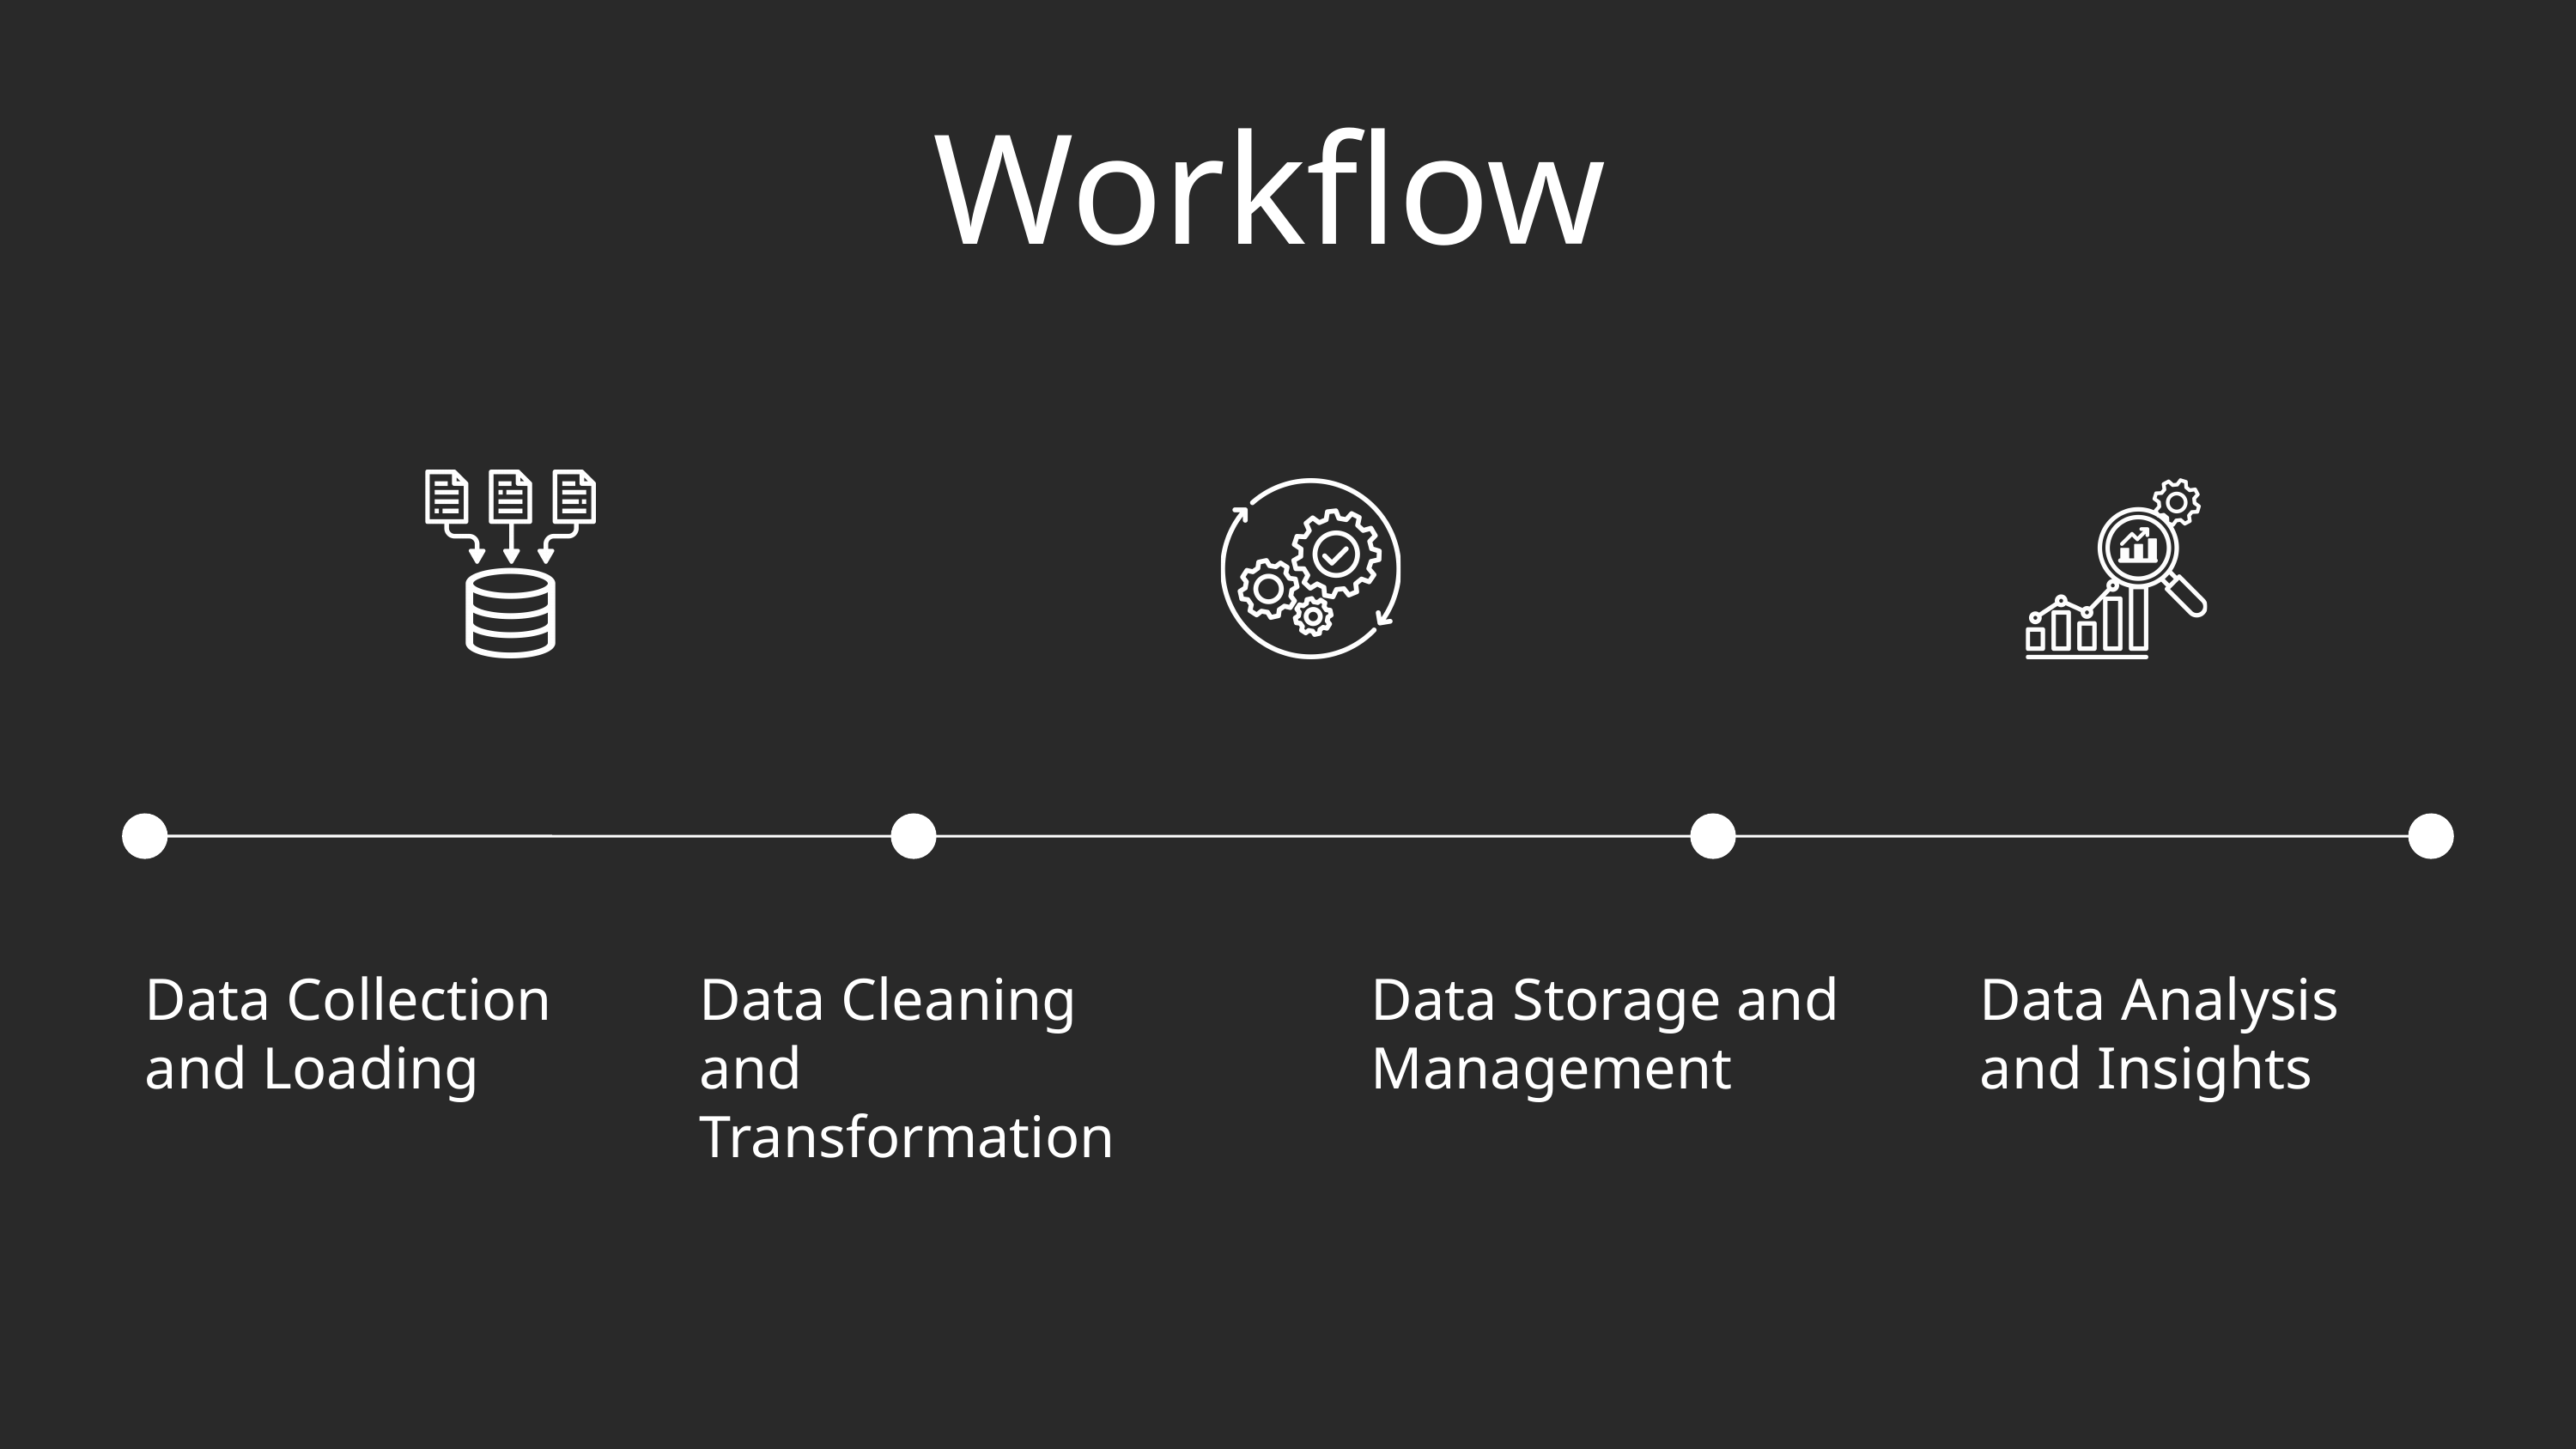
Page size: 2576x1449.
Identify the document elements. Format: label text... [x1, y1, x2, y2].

text_box Workflow [933, 92, 1643, 275]
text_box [890, 813, 937, 859]
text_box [121, 813, 168, 859]
text_box Data Cleaning and Transformation [699, 963, 1174, 1170]
text_box [425, 470, 596, 659]
text_box Data Analysis and Insights [1979, 963, 2454, 1101]
text_box [2026, 478, 2208, 659]
text_box Data Collection and Loading [144, 963, 619, 1101]
text_box [1220, 478, 1401, 659]
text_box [1690, 813, 1736, 859]
text_box Data Storage and Management [1370, 963, 1845, 1101]
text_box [2408, 813, 2455, 859]
